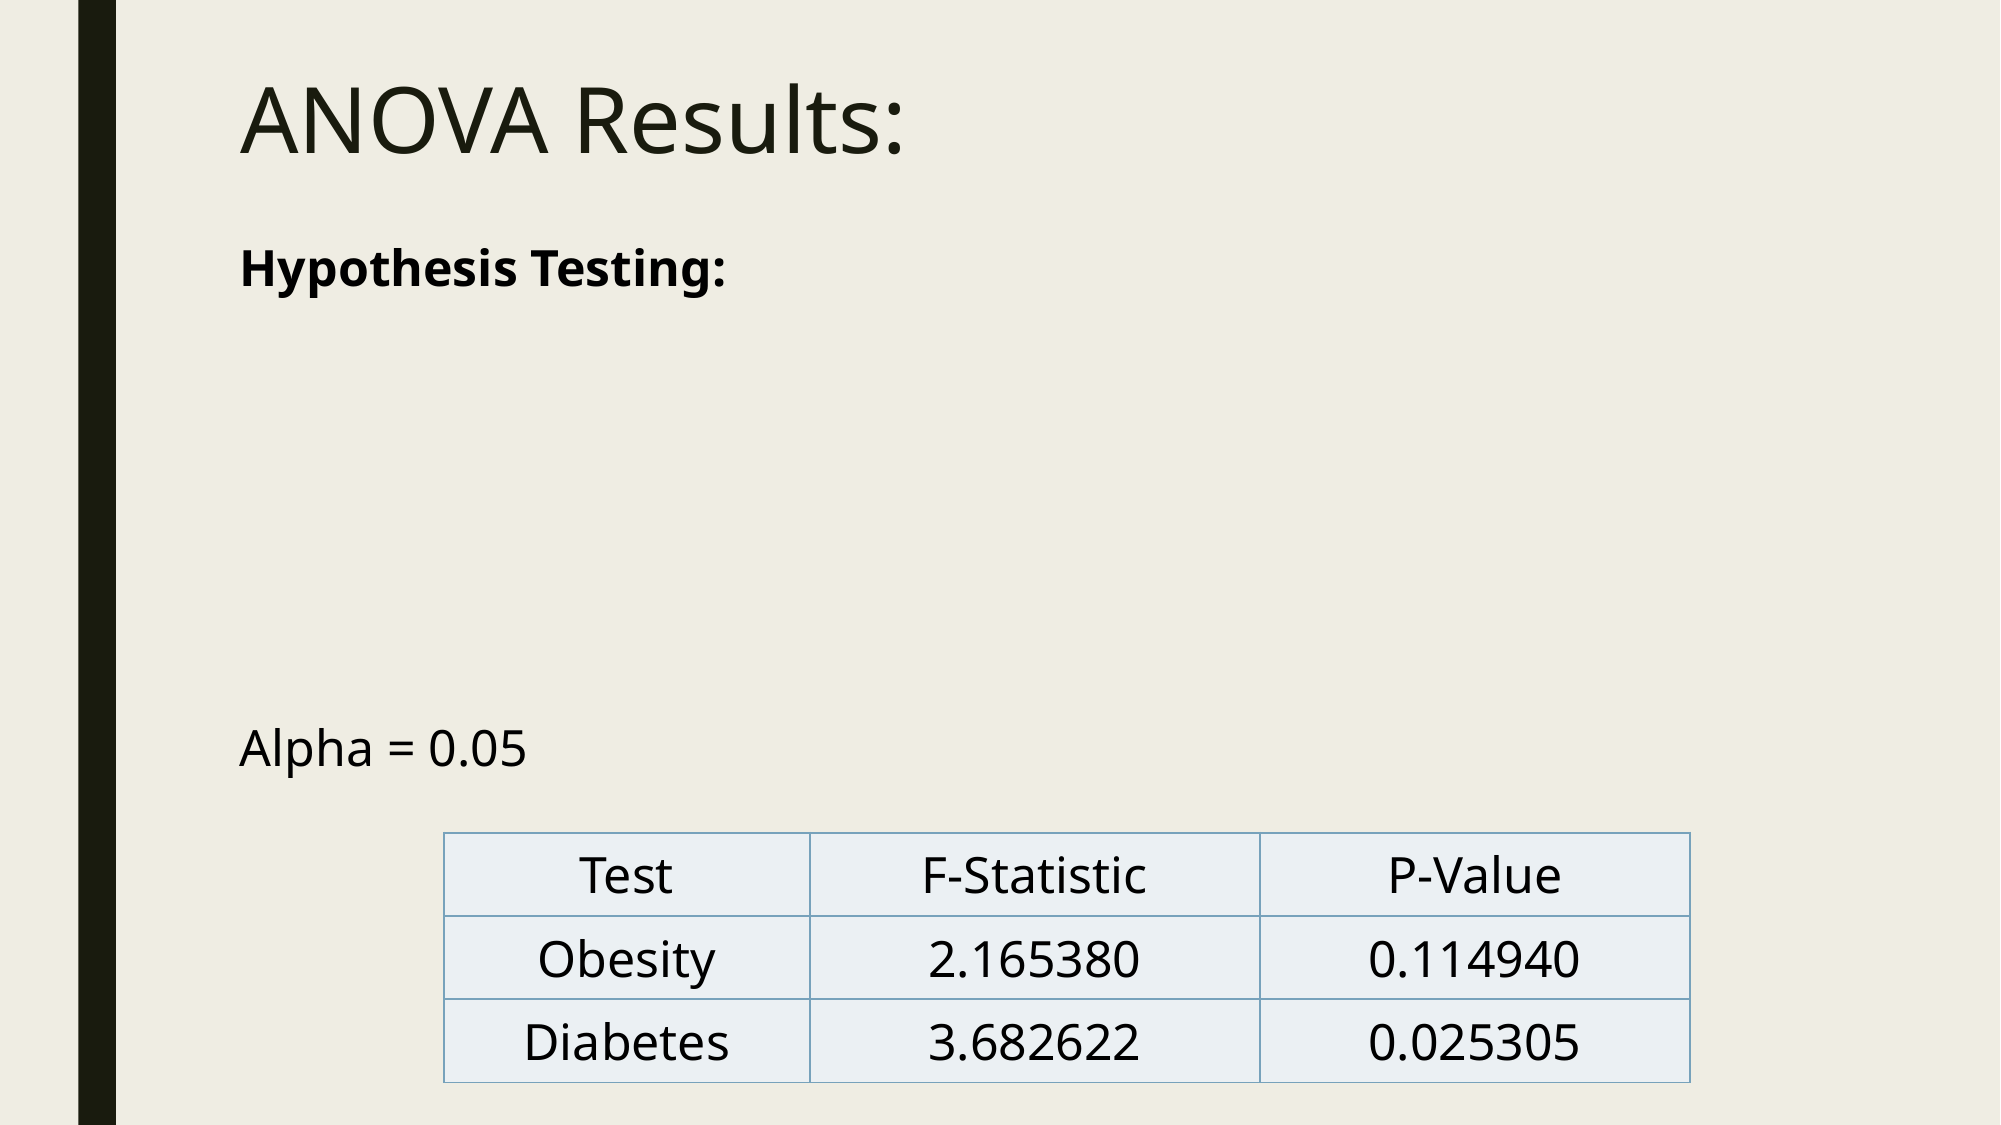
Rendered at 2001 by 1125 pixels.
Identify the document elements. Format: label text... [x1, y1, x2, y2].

table_cell Diabetes [445, 1000, 809, 1082]
table_header P-Value [1261, 834, 1689, 915]
table_cell 0.025305 [1261, 1000, 1689, 1082]
table_header Test [445, 834, 809, 915]
title ANOVA Results: [225, 67, 1800, 200]
table_cell 2.165380 [811, 917, 1259, 998]
table_cell 3.682622 [811, 1000, 1259, 1082]
table_cell 0.114940 [1261, 917, 1689, 998]
table_header F-Statistic [811, 834, 1259, 915]
table_cell Obesity [445, 917, 809, 998]
